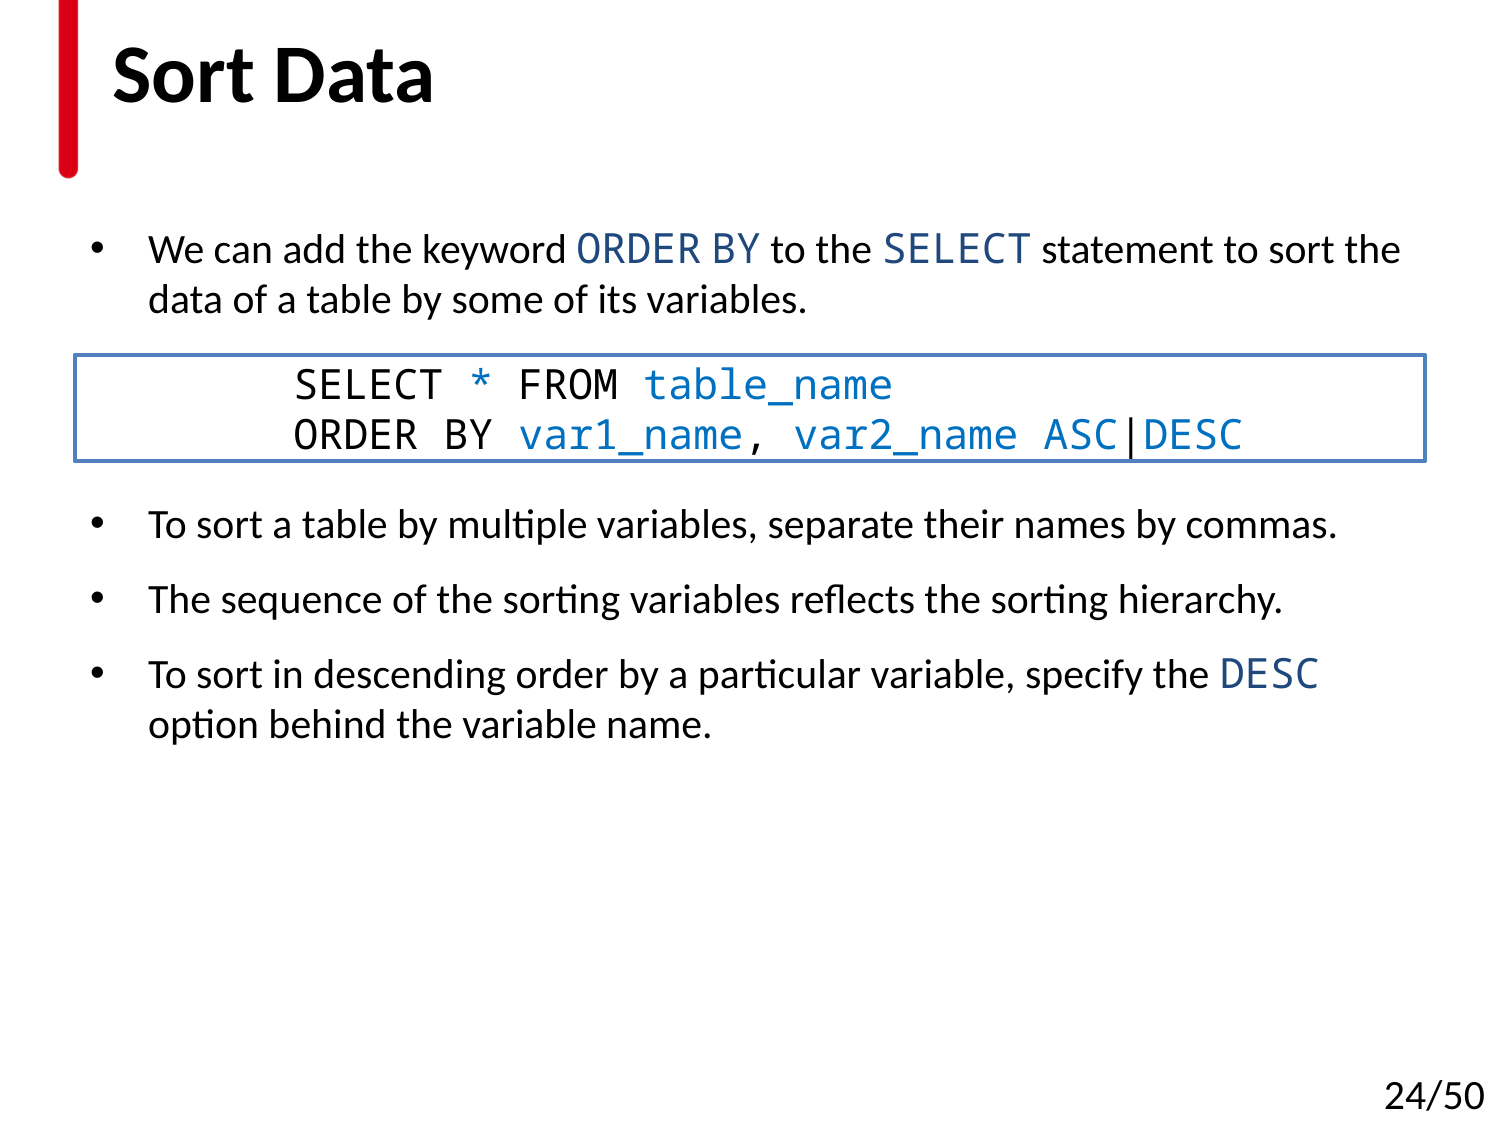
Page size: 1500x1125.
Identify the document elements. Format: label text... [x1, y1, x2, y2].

text_box SELECT * FROM table_name ORDER BY var1_name, var2_name ASC|DESC [73, 353, 1427, 463]
list We can add the keyword ORDER BY to the SELECT statement to sort the data of a table by some of its variables. To sort a table by multiple variables, separate their names by commas. The sequence of the sorting variables reflects the sorting hierarchy. To sort in descending order by a particular variable, specify the DESC option behind the variable name. [75, 463, 1425, 957]
list We can add the keyword ORDER BY to the SELECT statement to sort the data of a table by some of its variables. To sort a table by multiple variables, separate their names by commas. The sequence of the sorting variables reflects the sorting hierarchy. To sort in descending order by a particular variable, specify the DESC option behind the variable name. [75, 214, 1425, 353]
picture [57, 0, 81, 200]
title Sort Data [97, 0, 1425, 138]
